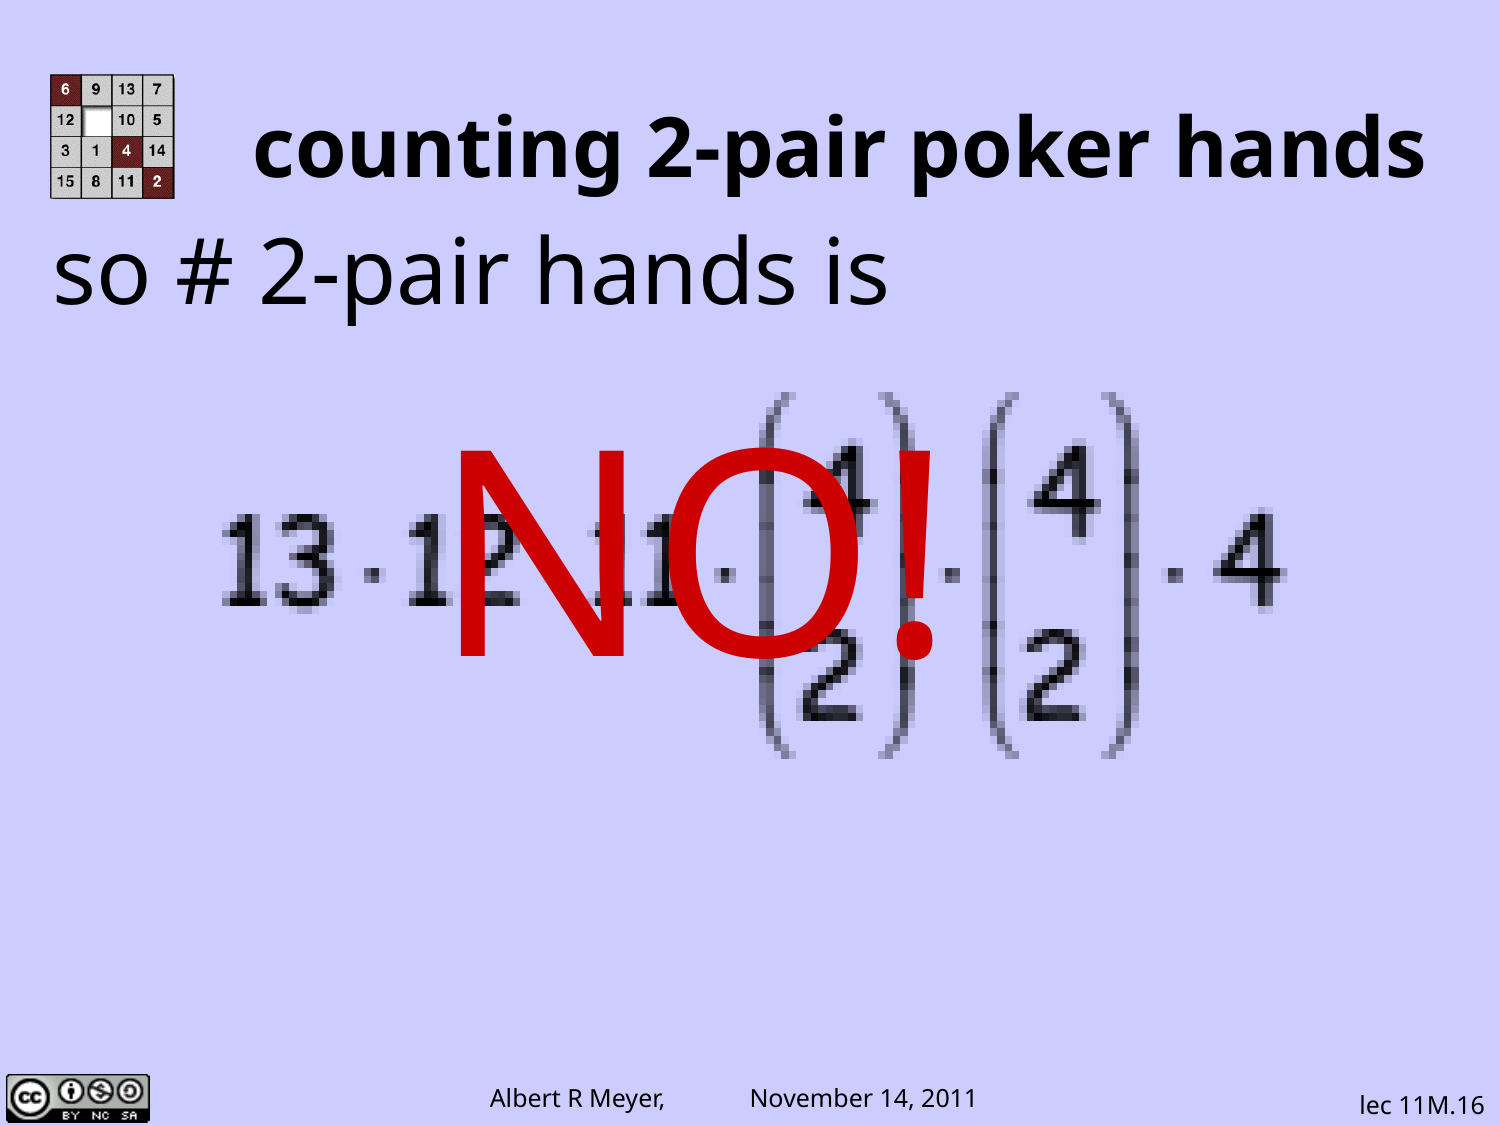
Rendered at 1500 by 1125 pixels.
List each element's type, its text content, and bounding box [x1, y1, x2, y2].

list so # 2-pair hands is [37, 204, 1476, 1026]
picture [6, 1074, 150, 1123]
title counting 2-pair poker hands [237, 49, 1476, 204]
slide_number lec 11M.16 [1249, 1082, 1500, 1125]
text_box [207, 362, 1288, 776]
picture [50, 74, 175, 199]
